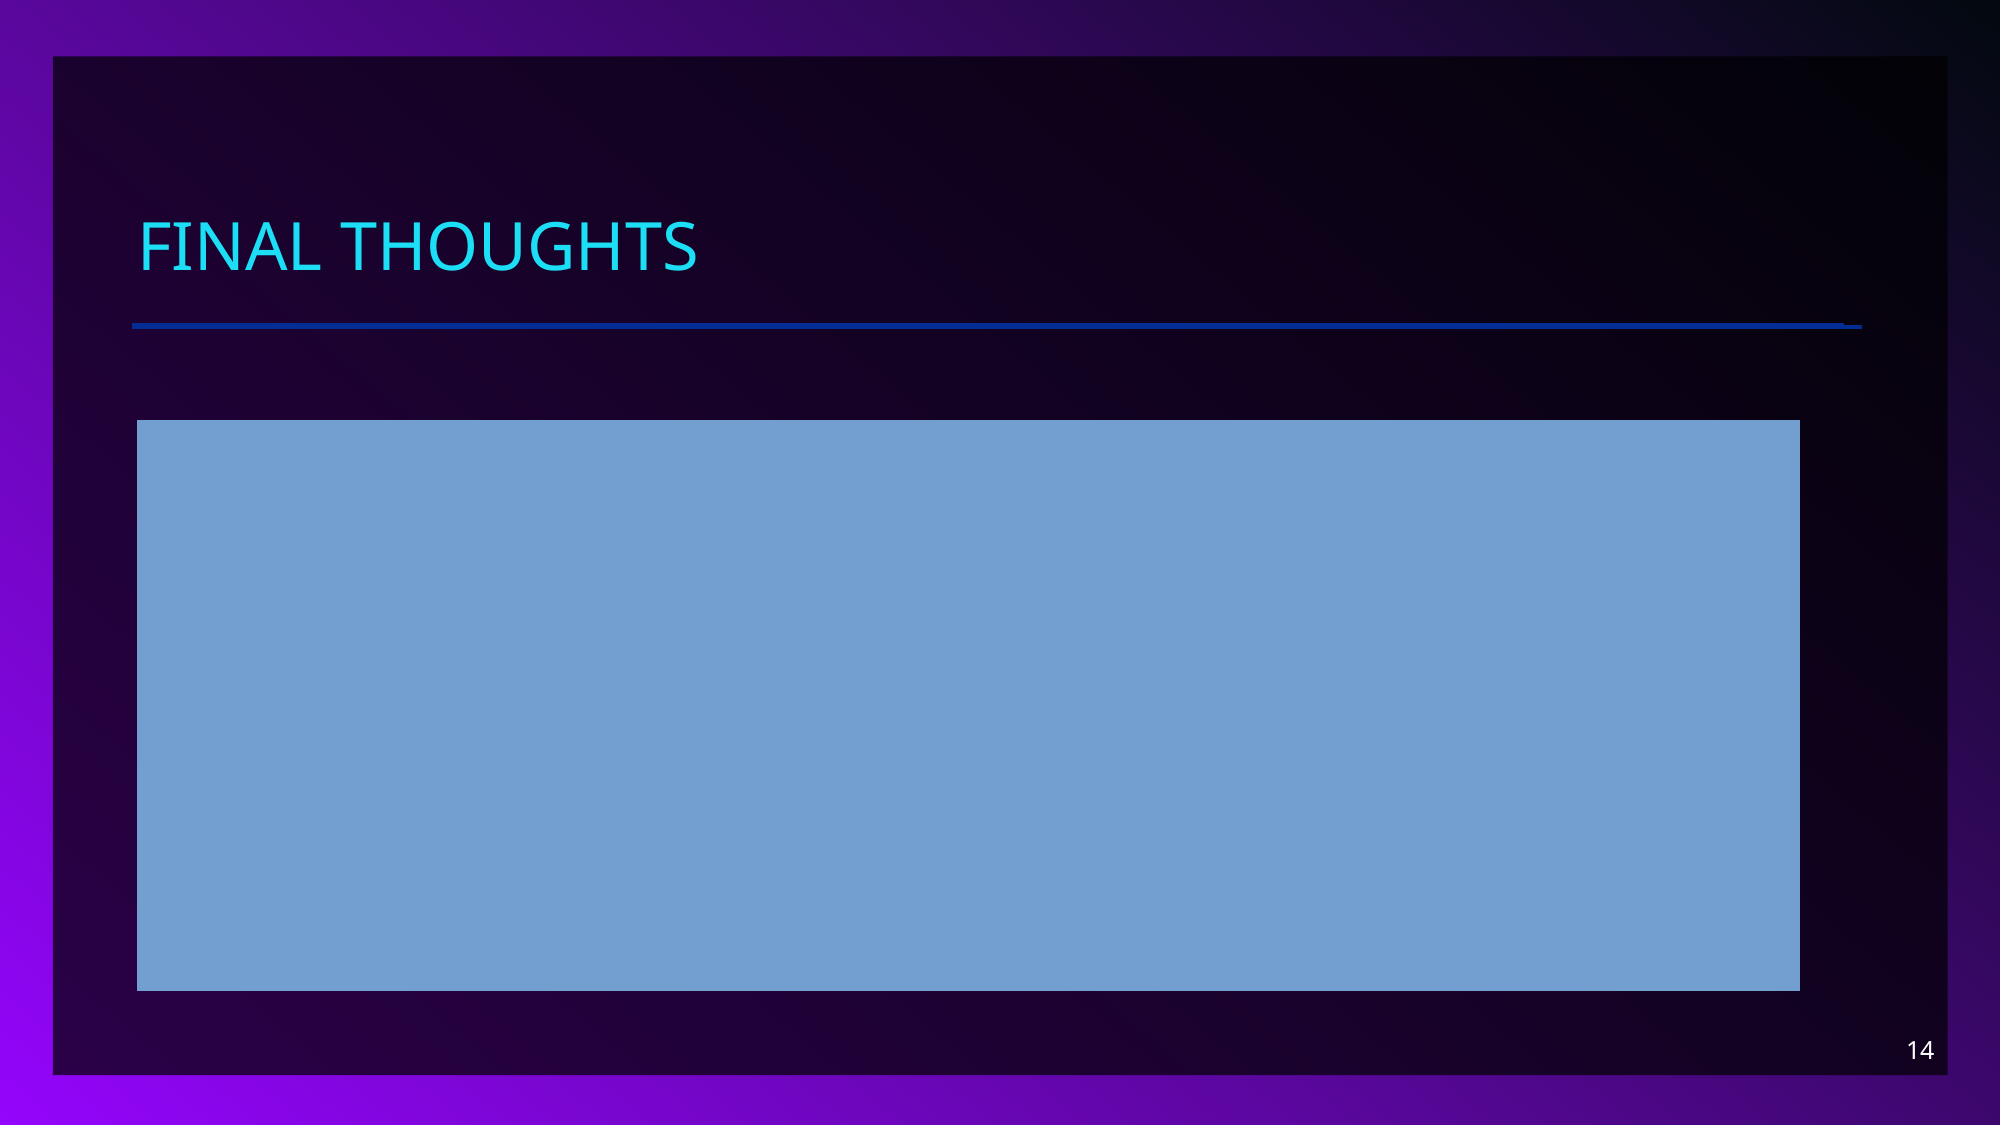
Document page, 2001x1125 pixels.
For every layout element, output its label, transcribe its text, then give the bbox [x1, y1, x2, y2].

slide_number 14 [1499, 1021, 1950, 1082]
title Final thoughts [137, 105, 1862, 293]
